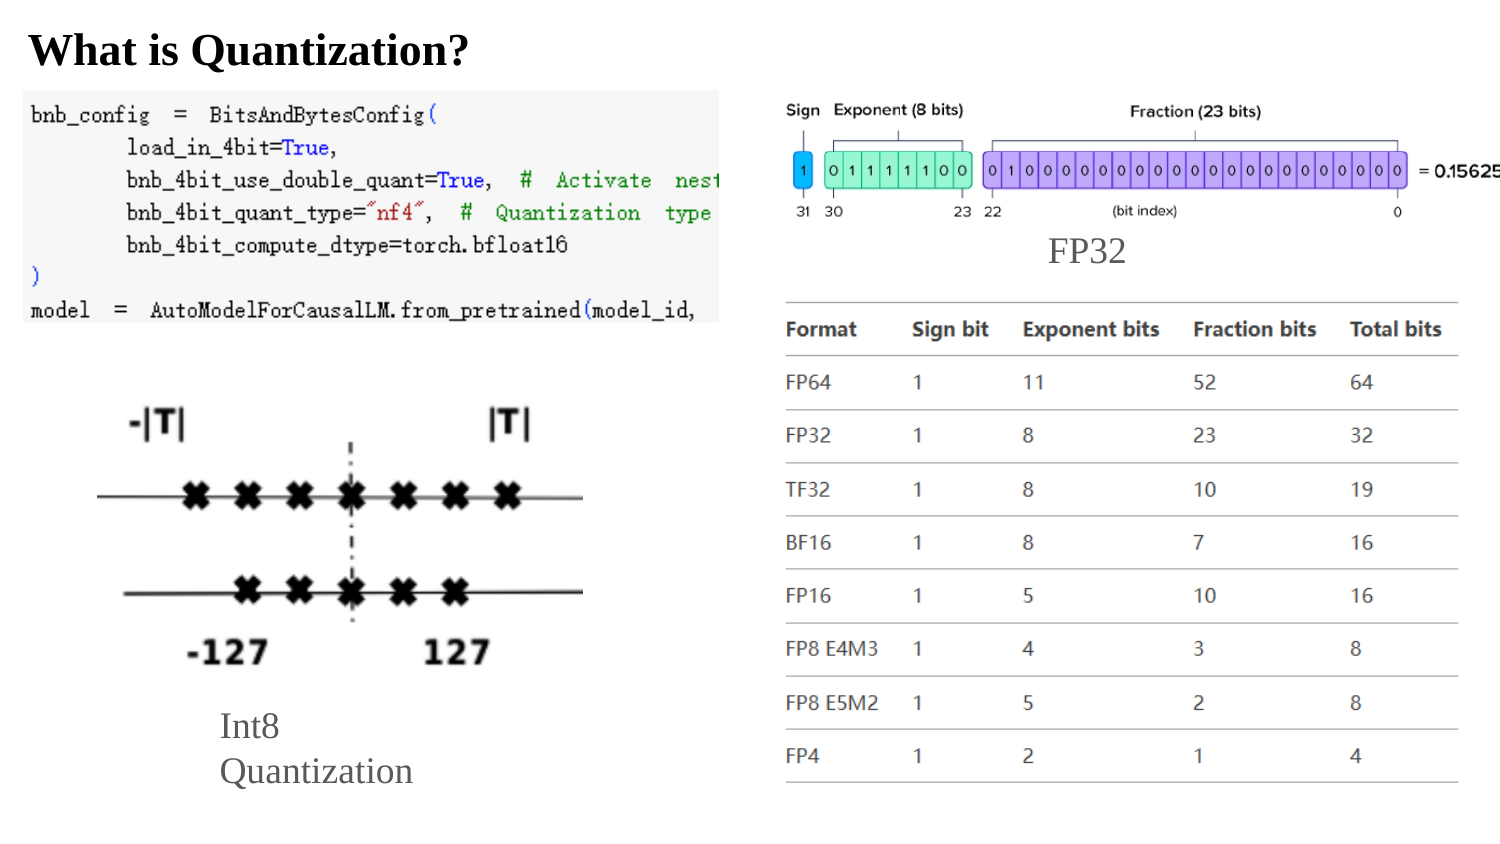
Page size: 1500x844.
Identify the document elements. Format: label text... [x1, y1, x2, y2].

text_box FP32 [1032, 243, 1157, 285]
picture [23, 90, 719, 323]
picture [770, 90, 1500, 234]
text_box [50, 50, 543, 89]
picture [97, 362, 583, 700]
text_box Int8 Quantization [204, 708, 509, 806]
text_box [50, 332, 543, 543]
picture [770, 286, 1472, 794]
text_box What is Quantization? [12, 15, 1411, 91]
